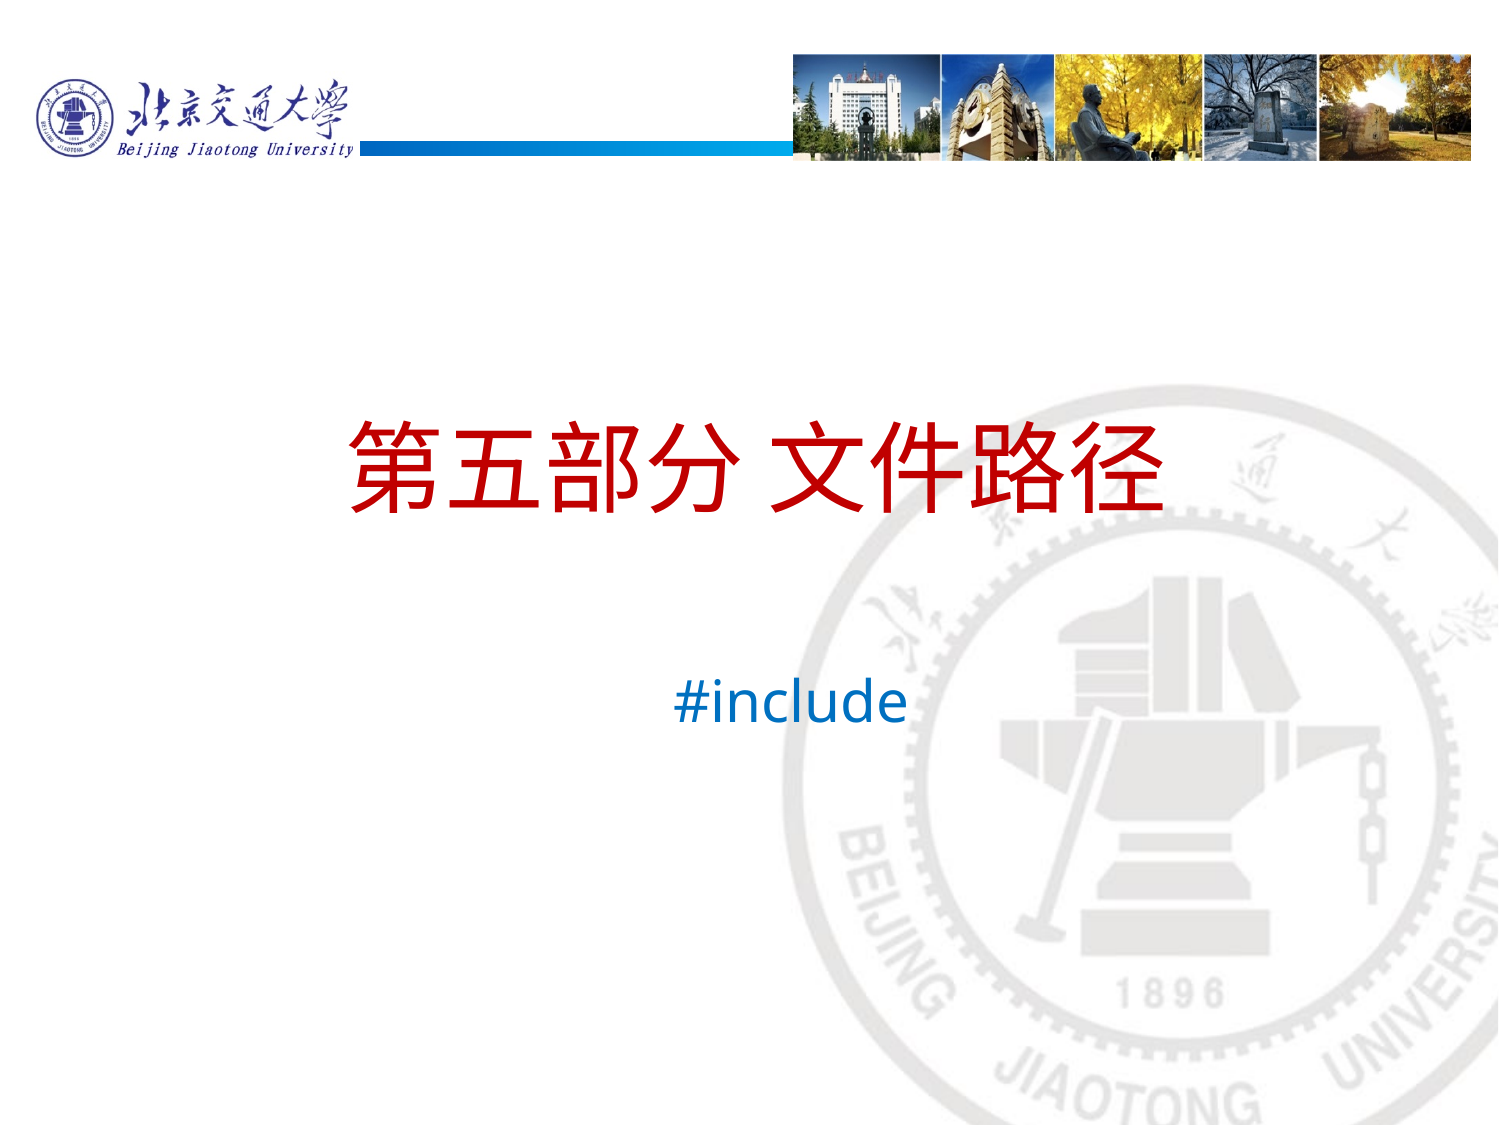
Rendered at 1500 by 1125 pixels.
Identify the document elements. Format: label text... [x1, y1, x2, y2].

picture [793, 53, 1471, 162]
picture [30, 71, 353, 161]
picture [761, 372, 1499, 1125]
text_box 第五部分 文件路径 [29, 338, 1483, 533]
text_box #include [348, 621, 1235, 742]
